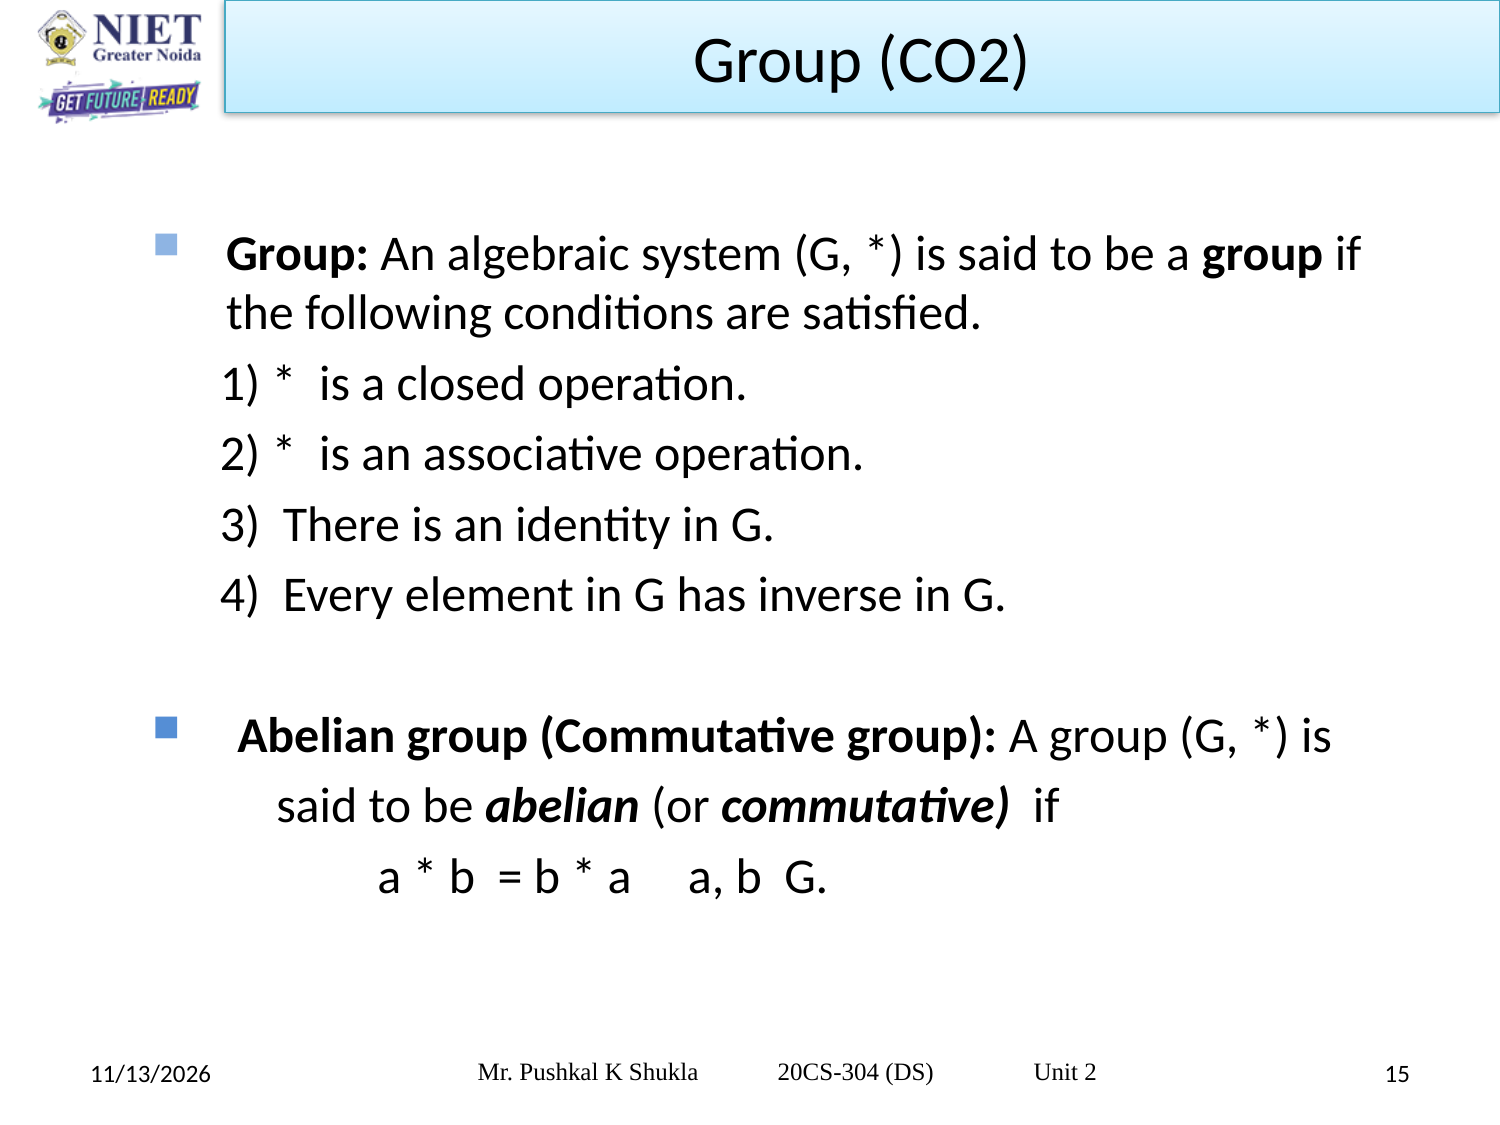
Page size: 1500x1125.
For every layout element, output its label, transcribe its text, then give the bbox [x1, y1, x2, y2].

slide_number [75, 1042, 425, 1103]
footer Mr. Pushkal K Shukla 20CS-304 (DS) Unit 2 [375, 1040, 1200, 1100]
picture [0, 0, 238, 135]
slide_number 15 [1074, 1042, 1425, 1103]
text_box Group (CO2) [238, 0, 1500, 113]
